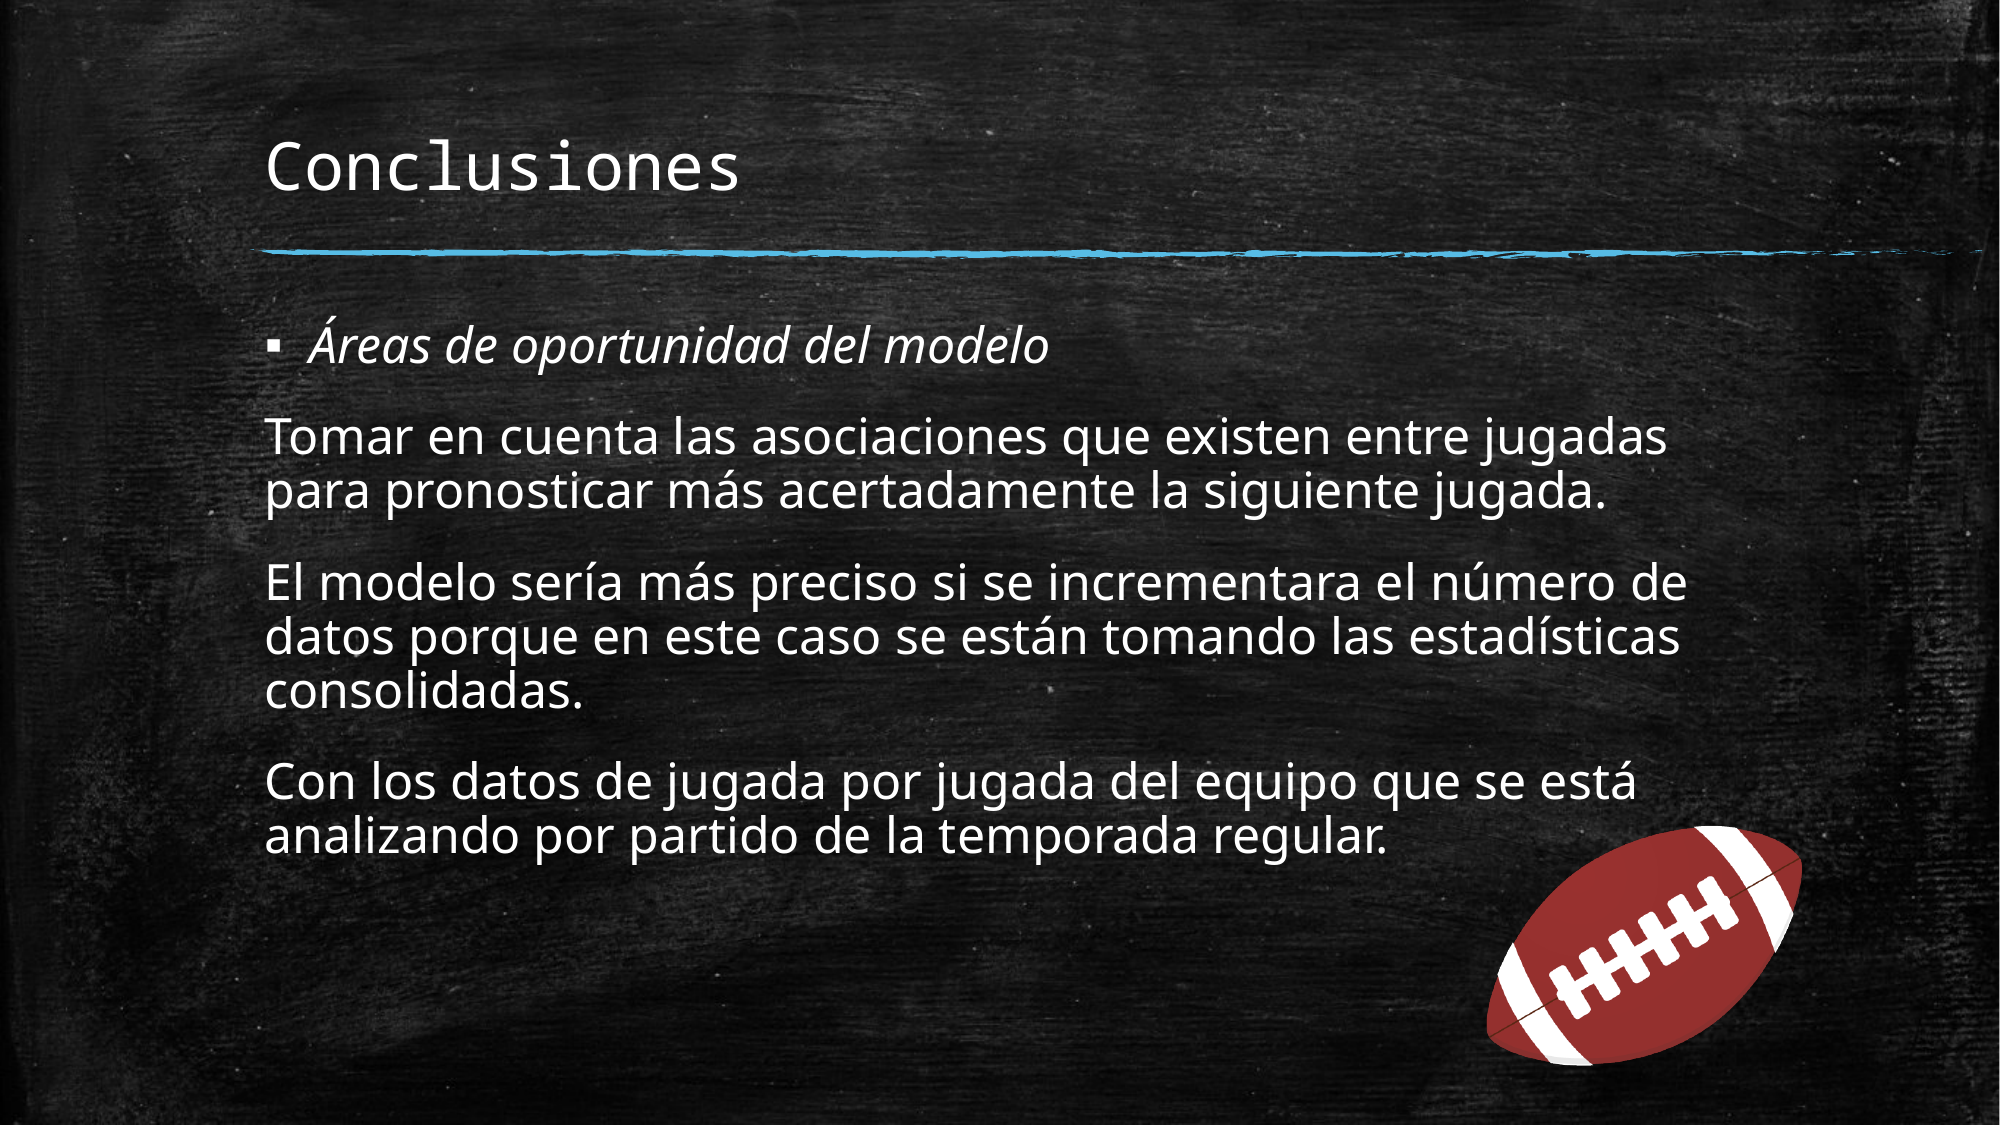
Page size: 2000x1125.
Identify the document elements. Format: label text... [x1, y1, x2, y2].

list Áreas de oportunidad del modelo Tomar en cuenta las asociaciones que existen entre jugadas para pronosticar más acertadamente la siguiente jugada. El modelo sería más preciso si se incrementara el número de datos porque en este caso se están tomando las estadísticas consolidadas. Con los datos de jugada por jugada del equipo que se está analizando por partido de la temporada regular. [249, 312, 1750, 1013]
title Conclusiones [249, 45, 1750, 213]
picture [1485, 786, 1803, 1105]
